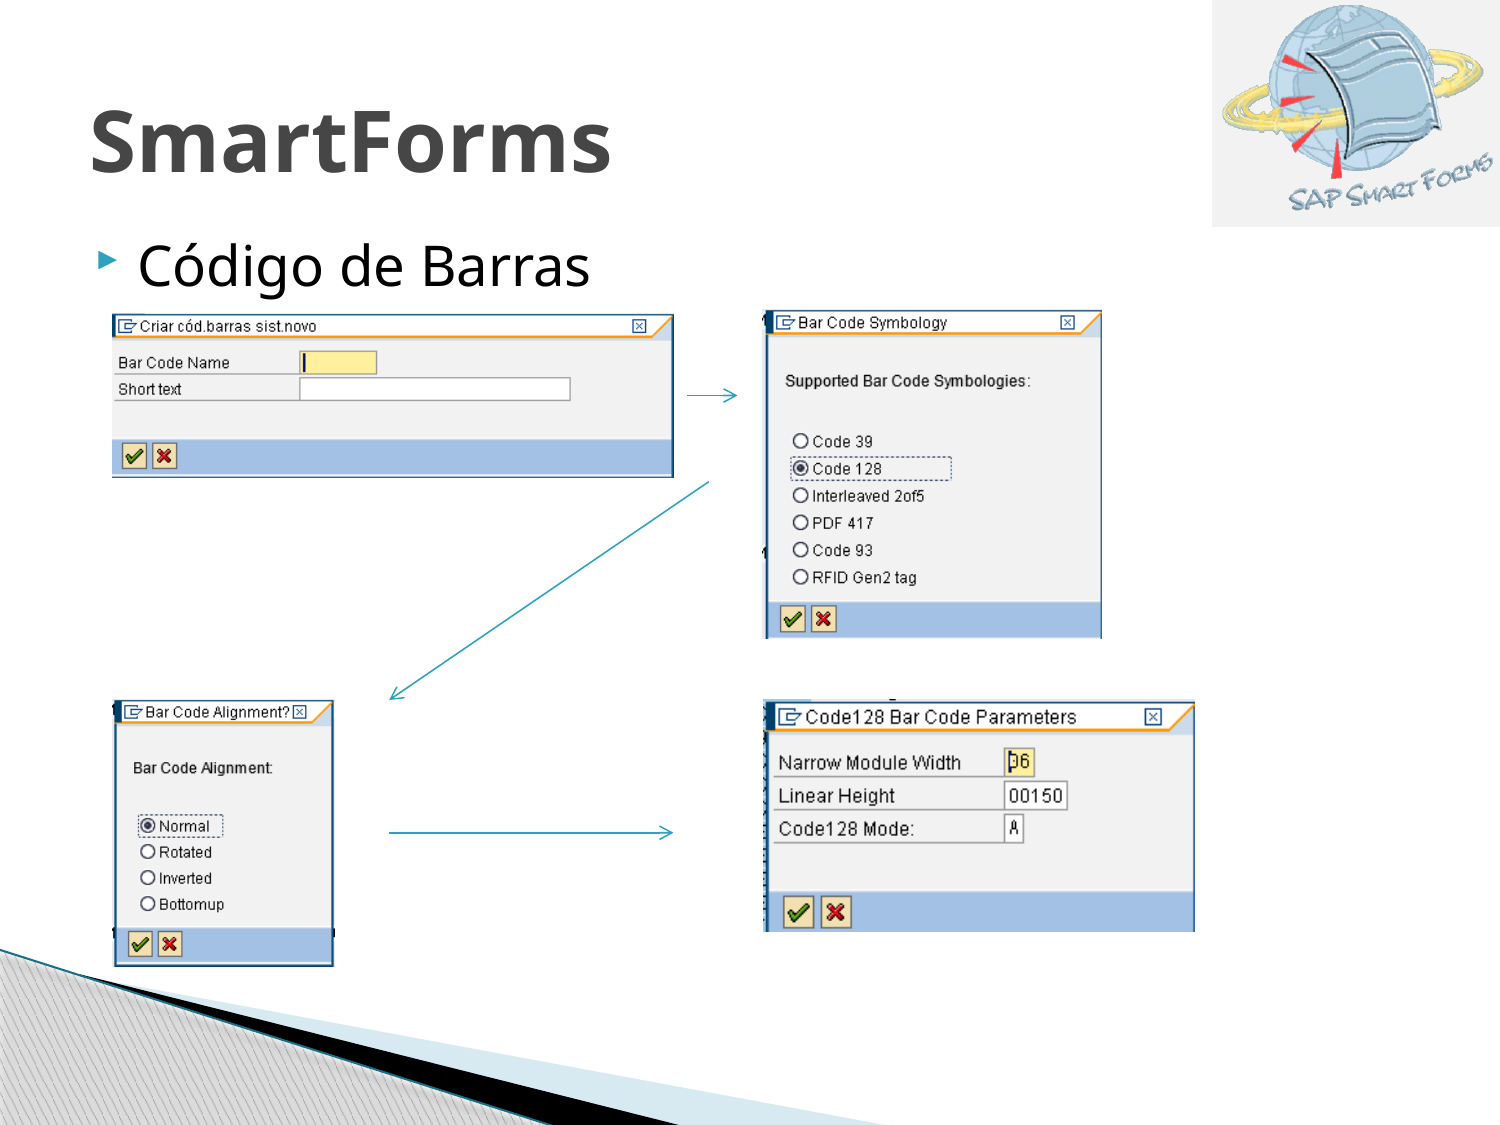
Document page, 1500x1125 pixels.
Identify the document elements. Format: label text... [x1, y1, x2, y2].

picture [1212, 0, 1500, 227]
picture [763, 699, 1195, 932]
picture [762, 309, 1103, 640]
picture [112, 699, 335, 967]
list Código de Barras [62, 222, 1413, 966]
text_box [388, 481, 709, 701]
picture [112, 312, 674, 478]
title SmartForms [75, 45, 1208, 233]
